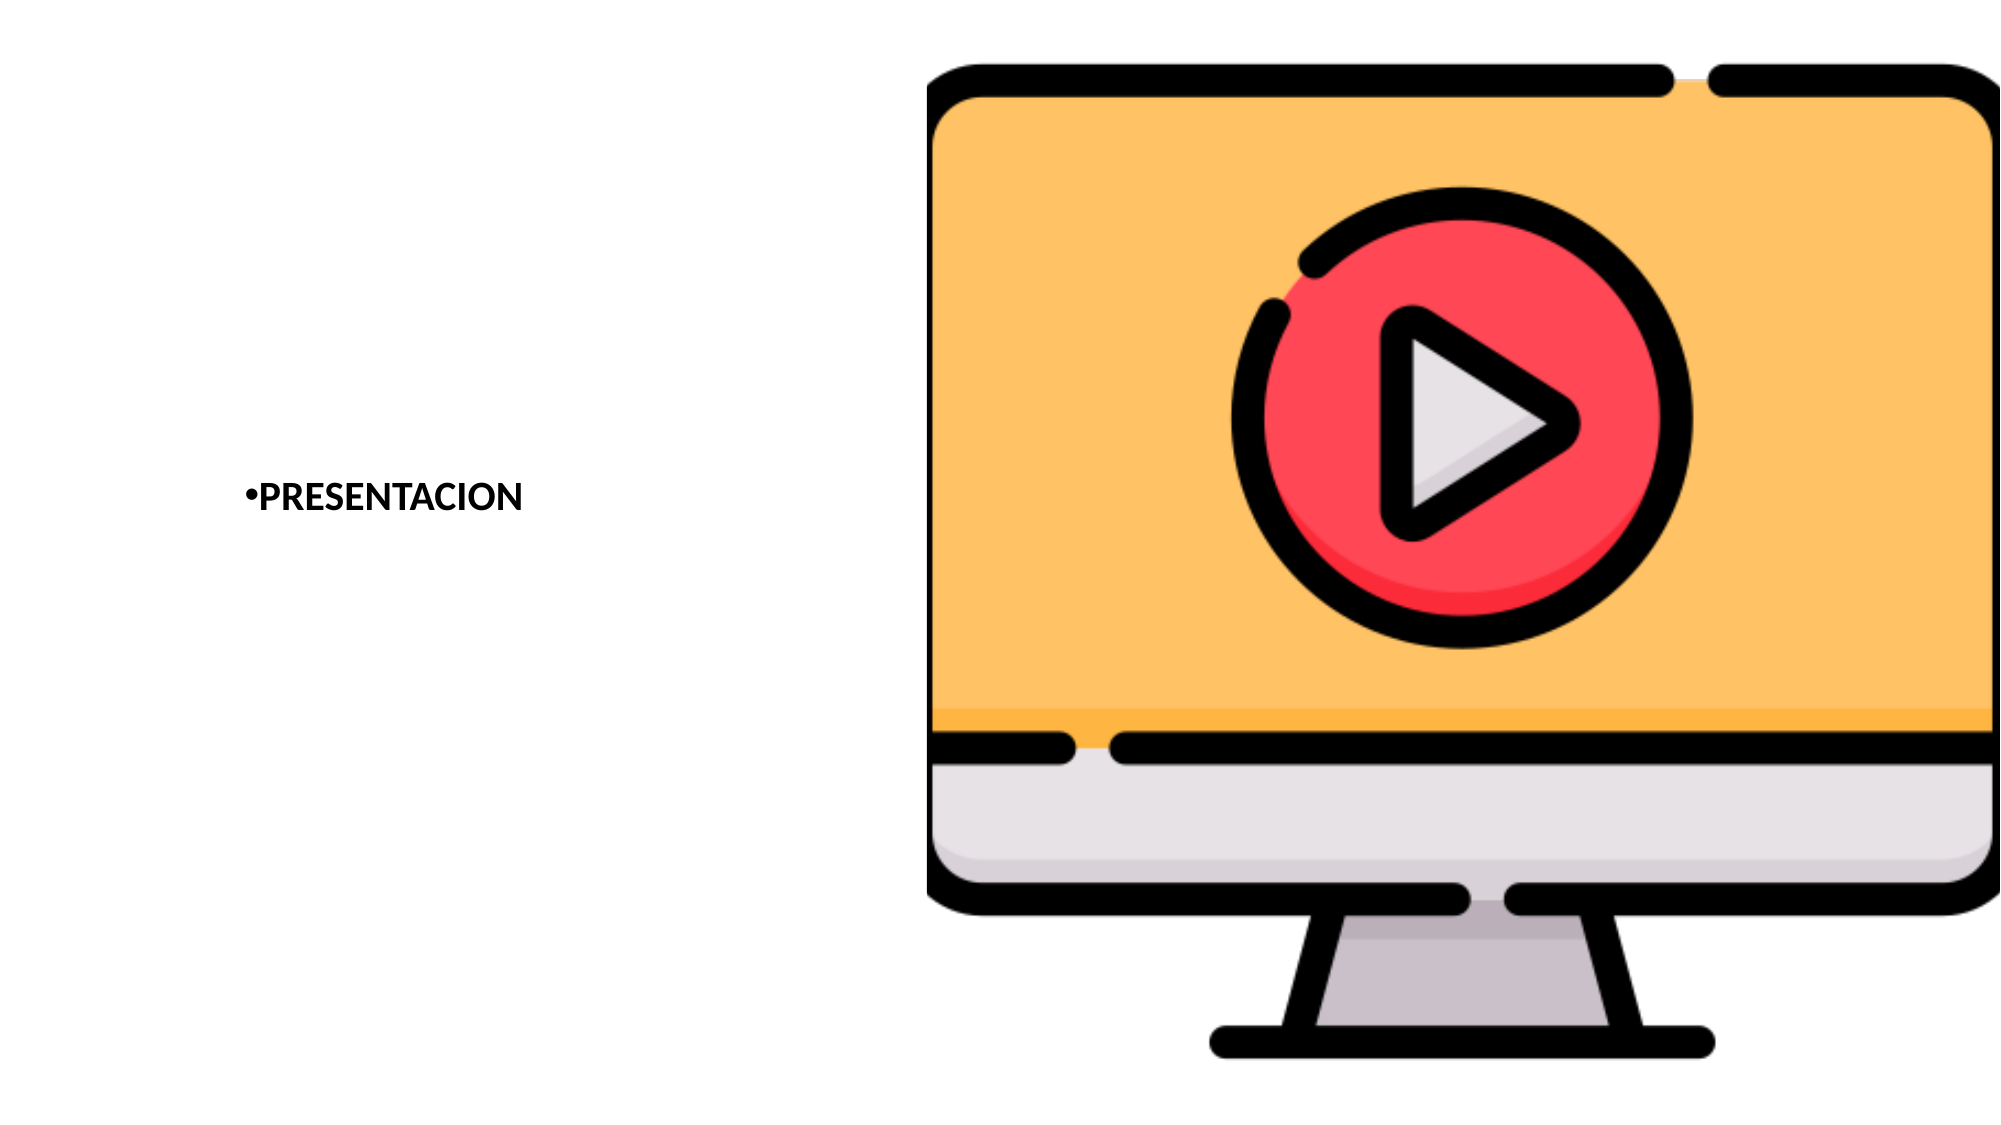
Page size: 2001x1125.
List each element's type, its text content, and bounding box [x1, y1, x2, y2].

picture [926, 0, 2000, 1125]
text_box PRESENTACION [229, 467, 900, 755]
